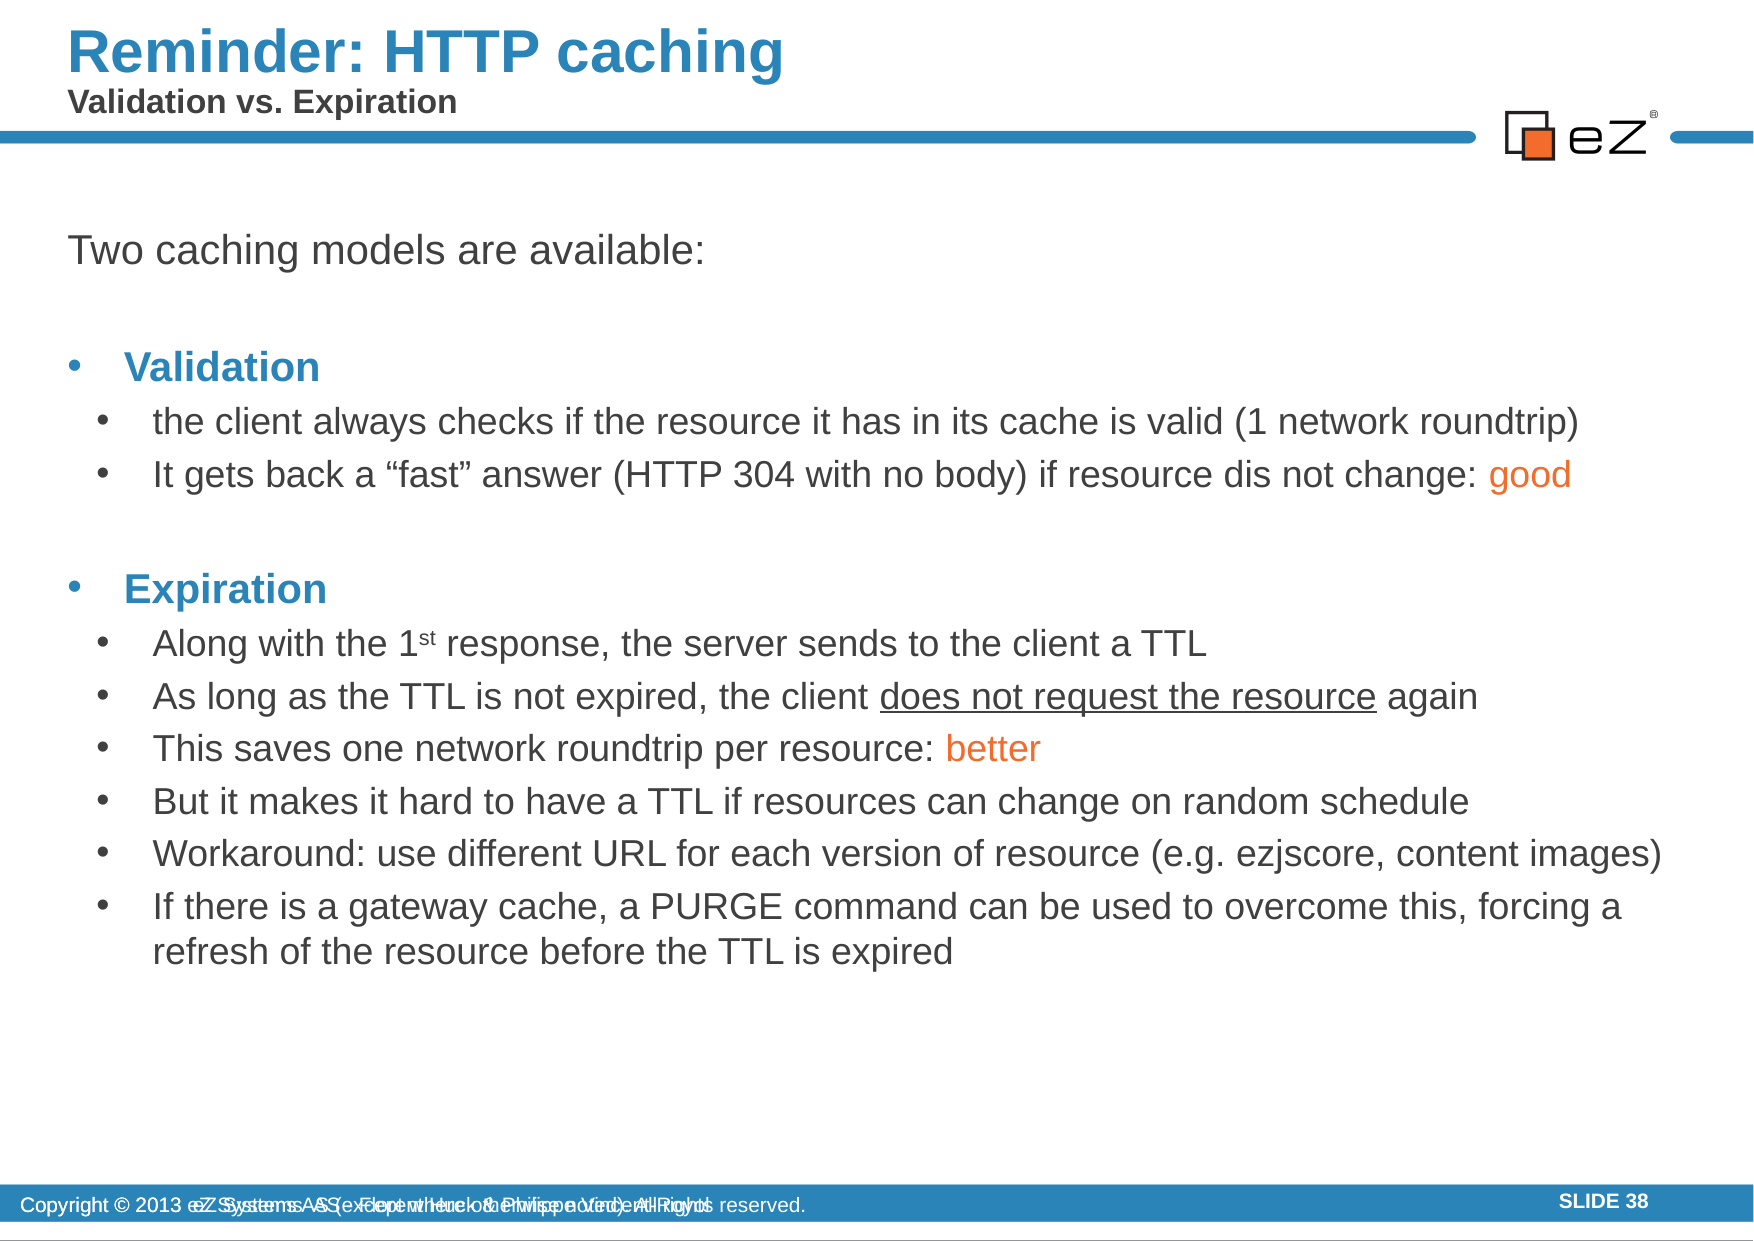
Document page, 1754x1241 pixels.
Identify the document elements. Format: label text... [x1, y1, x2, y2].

list Validation vs. Expiration [50, 71, 1151, 130]
picture [0, 0, 1754, 1240]
text_box Copyright © 2013 eZ Systems AS (except where otherwise noted). All rights reserved. [4, 1183, 841, 1214]
slide_number SLIDE 38 [1256, 1184, 1666, 1216]
list Two caching models are available: Validation the client always checks if the resource it has in its cache is valid (1 network roundtrip) It gets back a “fast” answer (HTTP 304 with no body) if resource dis not change: good Expiration Along with the 1st response, the server sends to the client a TTL As long as the TTL is not expired, the client does not request the resource again This saves one network roundtrip per resource: better But it makes it hard to have a TTL if resources can change on random schedule Workaround: use different URL for each version of resource (e.g. ezjscore, content images) If there is a gateway cache, a PURGE command can be used to overcome this, forcing a refresh of the resource before the TTL is expired [50, 214, 1698, 1164]
slide_number [684, 1185, 1094, 1218]
title Reminder: HTTP caching [50, 10, 1348, 86]
